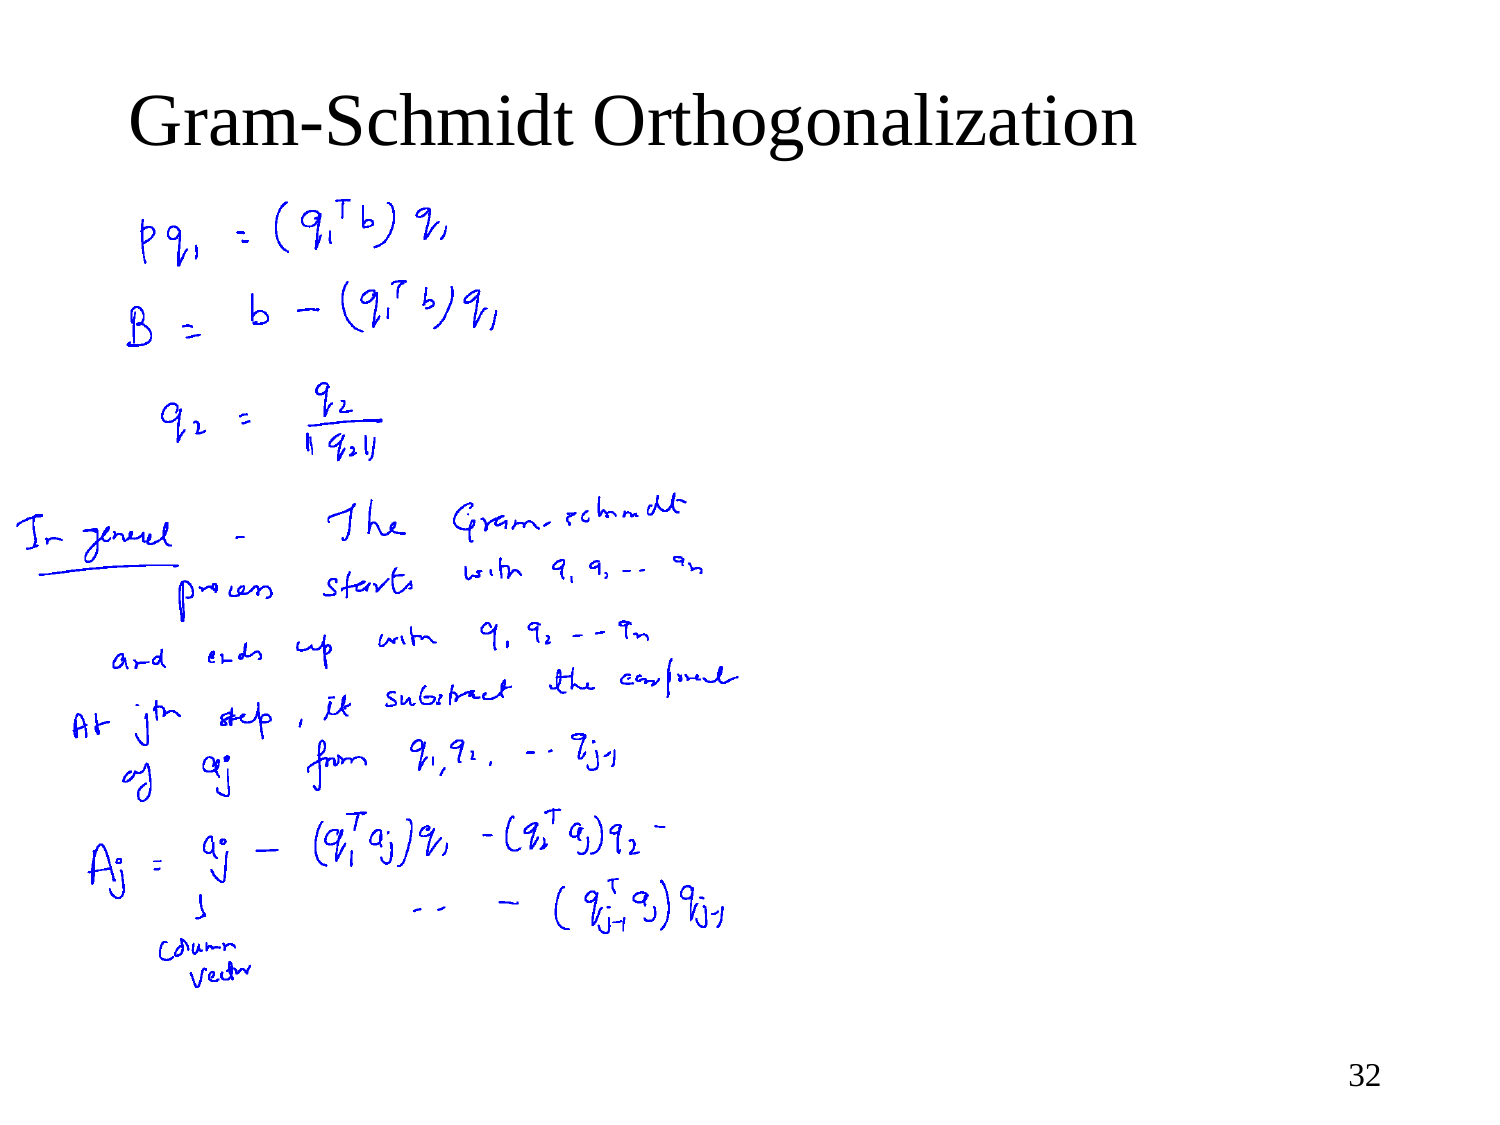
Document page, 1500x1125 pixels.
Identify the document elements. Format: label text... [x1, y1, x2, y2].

picture [0, 191, 746, 1008]
title Gram-Schmidt Orthogonalization [113, 61, 1168, 181]
slide_number 32 [1059, 1042, 1397, 1103]
